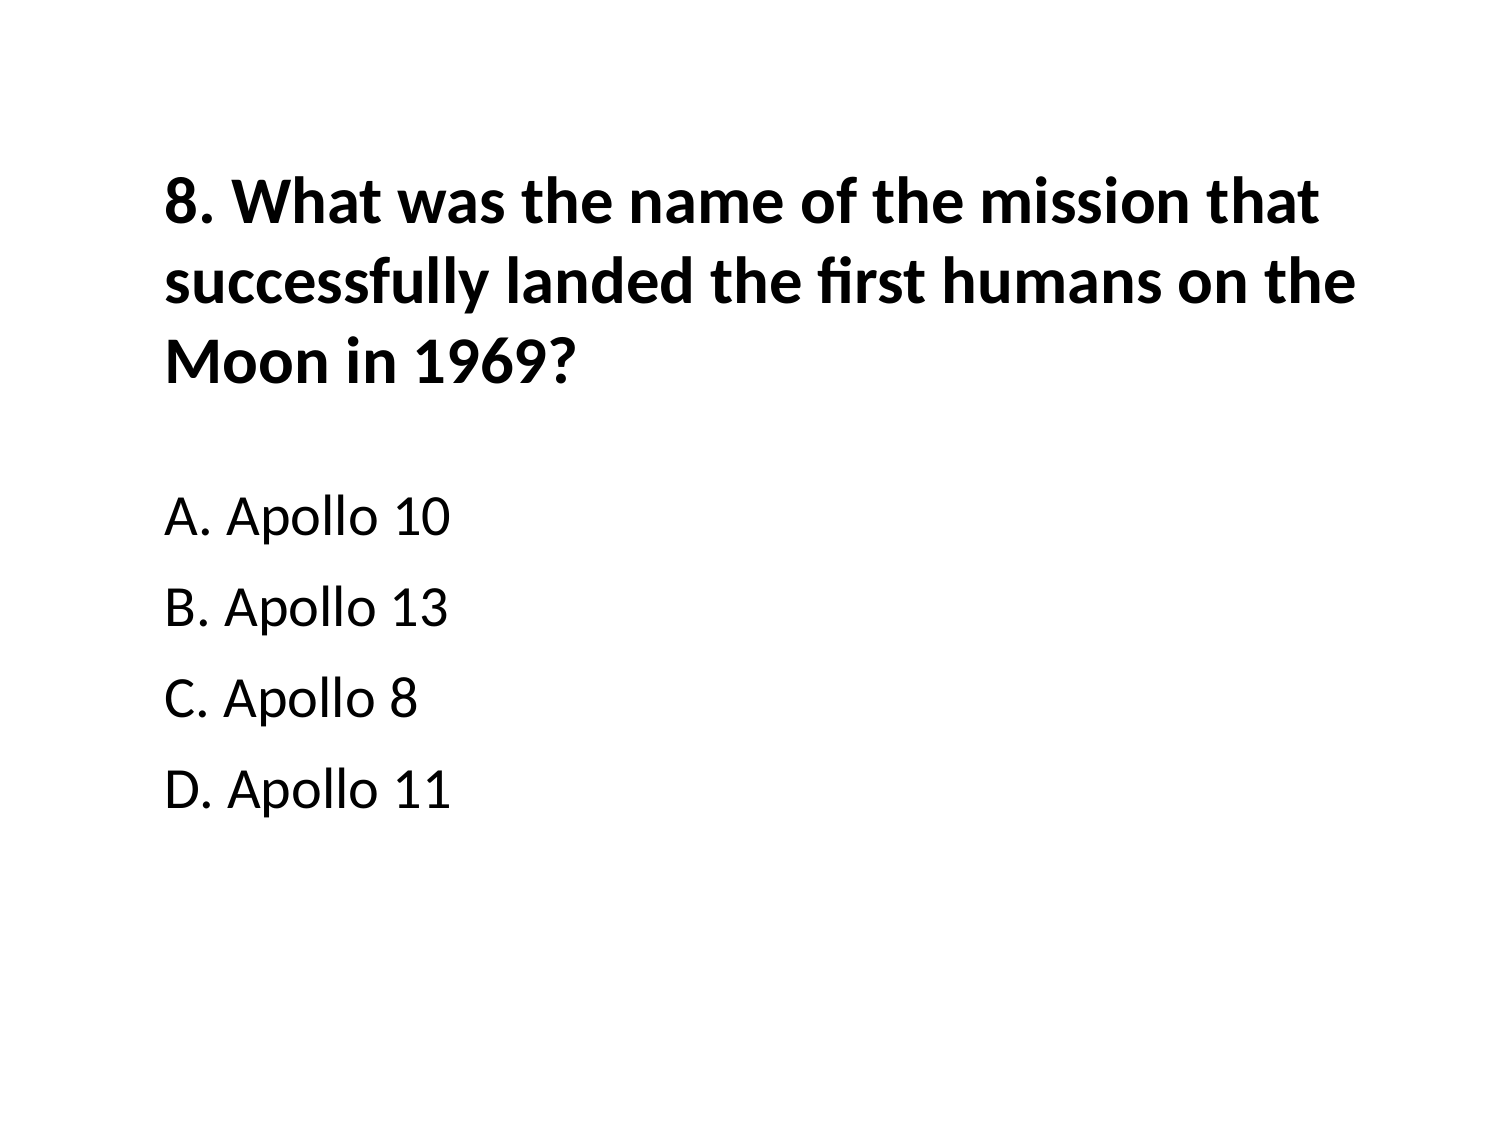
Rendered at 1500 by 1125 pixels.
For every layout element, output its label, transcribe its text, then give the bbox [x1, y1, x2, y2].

text_box 8. What was the name of the mission that successfully landed the first humans on the Moon in 1969? A. Apollo 10 B. Apollo 13 C. Apollo 8 D. Apollo 11 [150, 149, 1425, 828]
